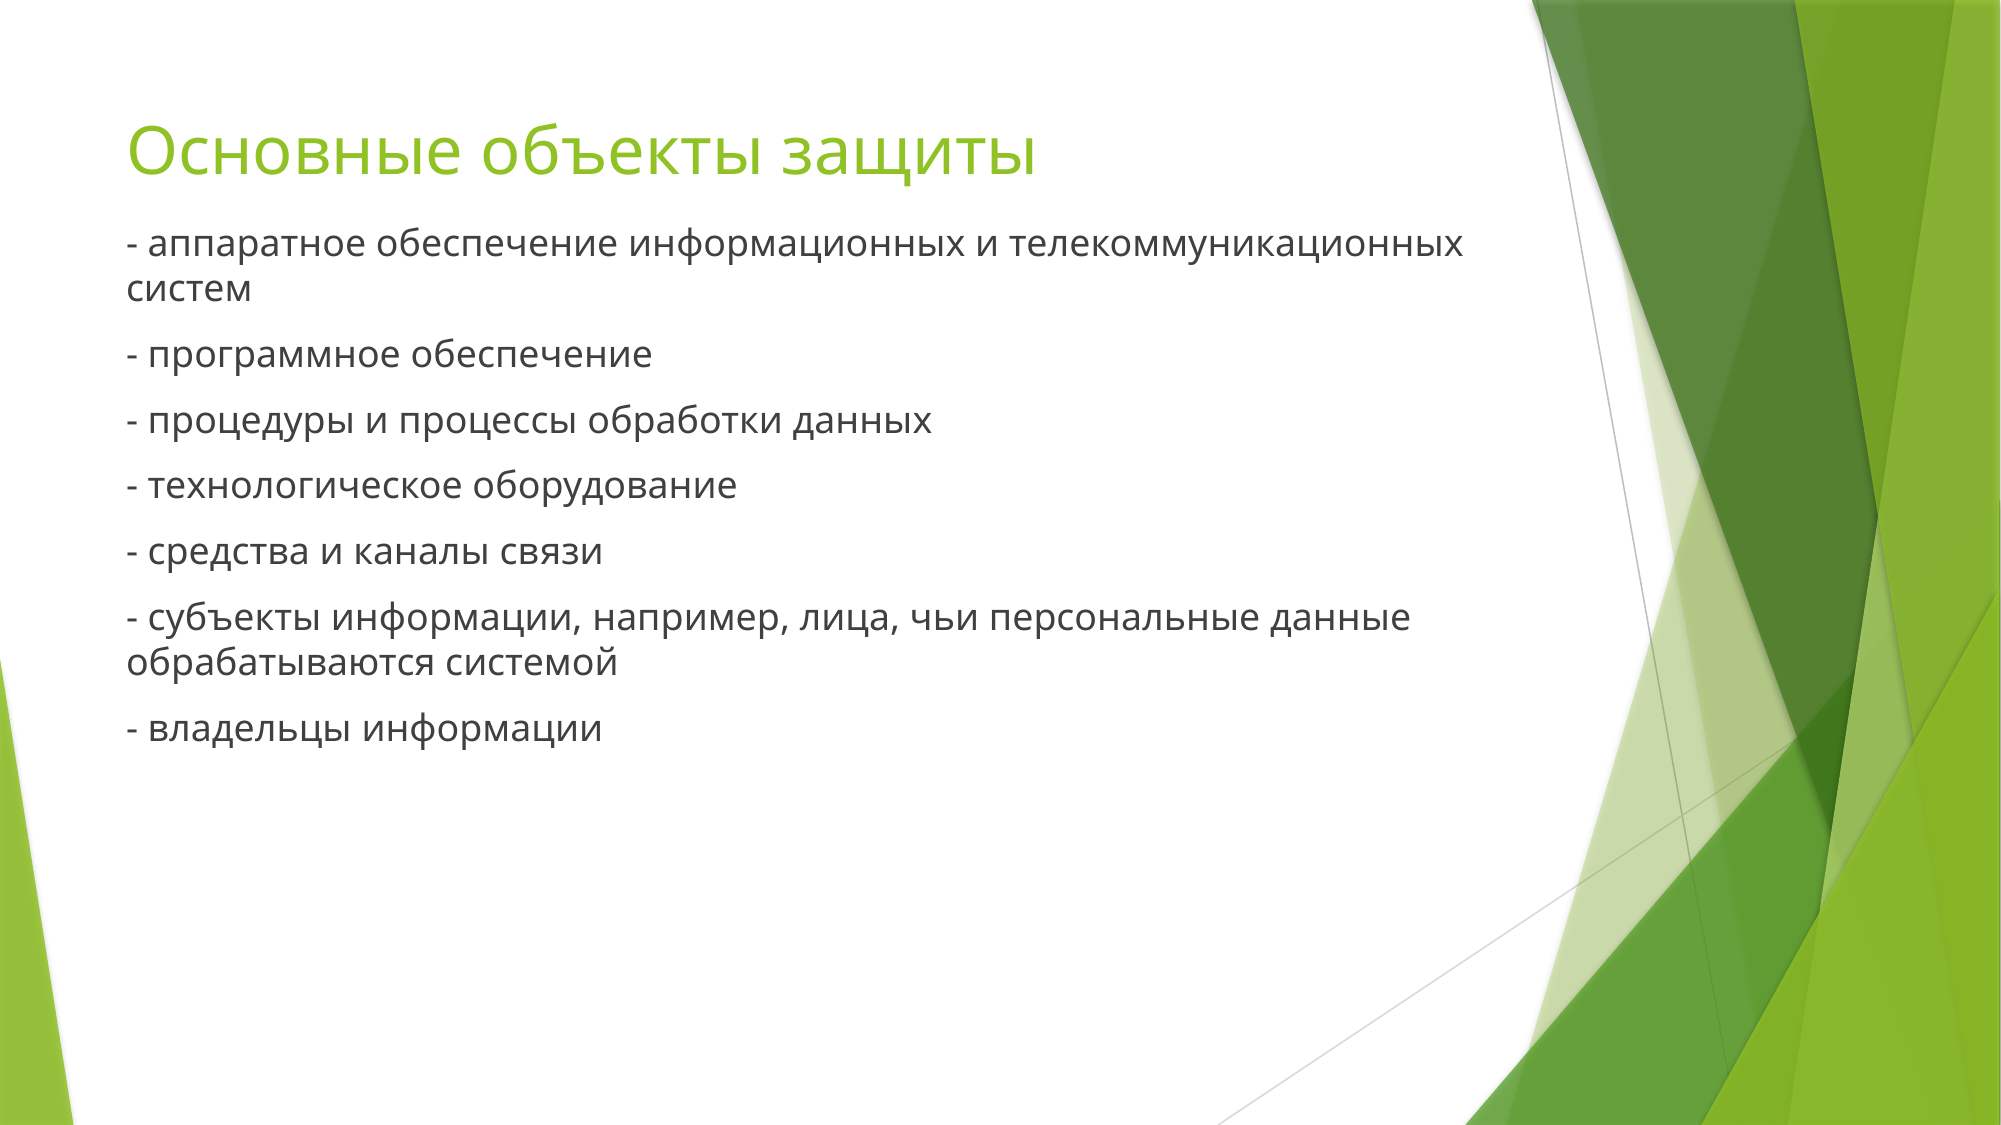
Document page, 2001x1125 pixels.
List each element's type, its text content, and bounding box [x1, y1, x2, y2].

title Основные объекты защиты [111, 99, 1522, 211]
list - аппаратное обеспечение информационных и телекоммуникационных систем - программное обеспечение - процедуры и процессы обработки данных - технологическое оборудование - средства и каналы связи - субъекты информации, например, лица, чьи персональные данные обрабатываются системой - владельцы информации [111, 211, 1522, 991]
